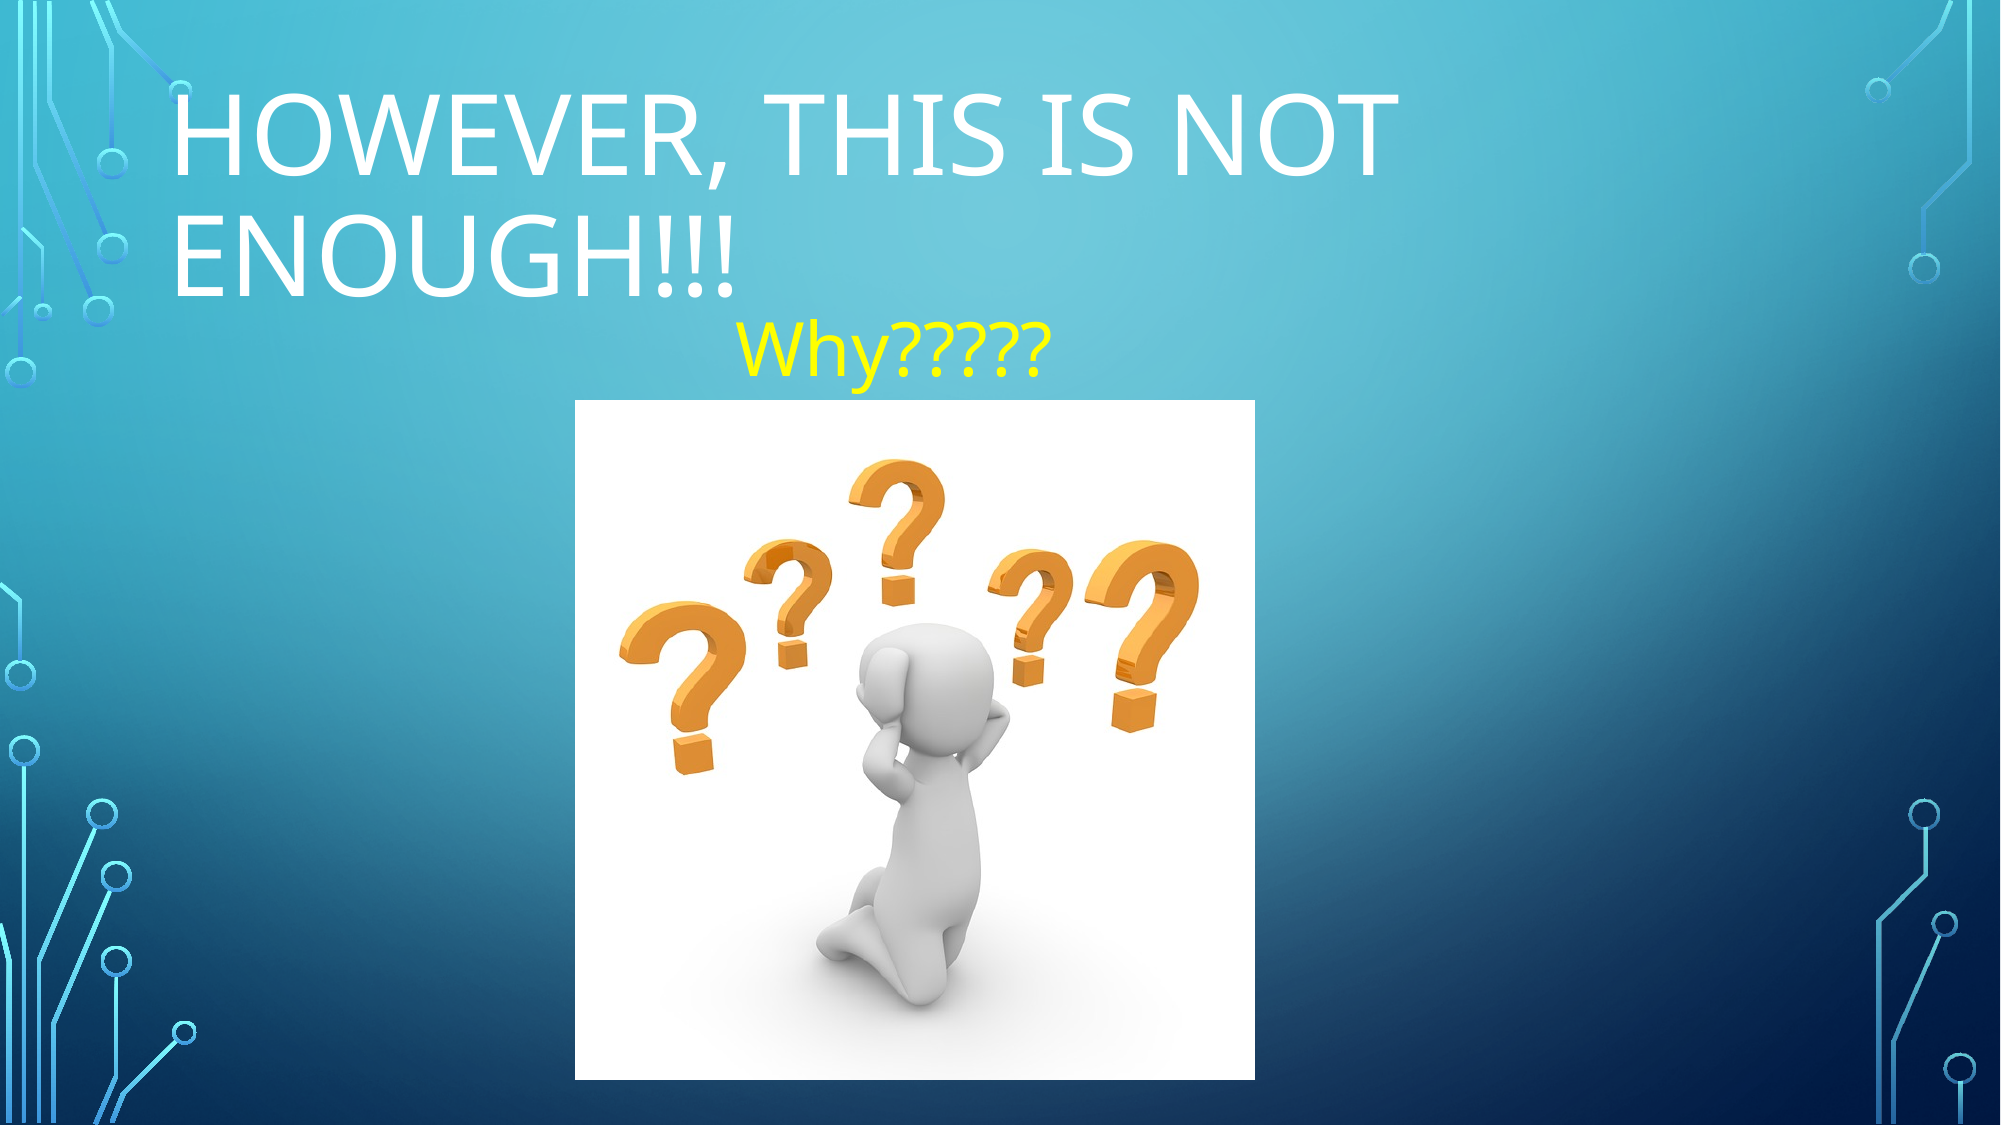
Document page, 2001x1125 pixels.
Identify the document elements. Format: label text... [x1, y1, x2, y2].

text_box Why????? [720, 294, 1159, 399]
title However, this is not enough!!! [152, 78, 1855, 321]
picture [574, 400, 1255, 1081]
